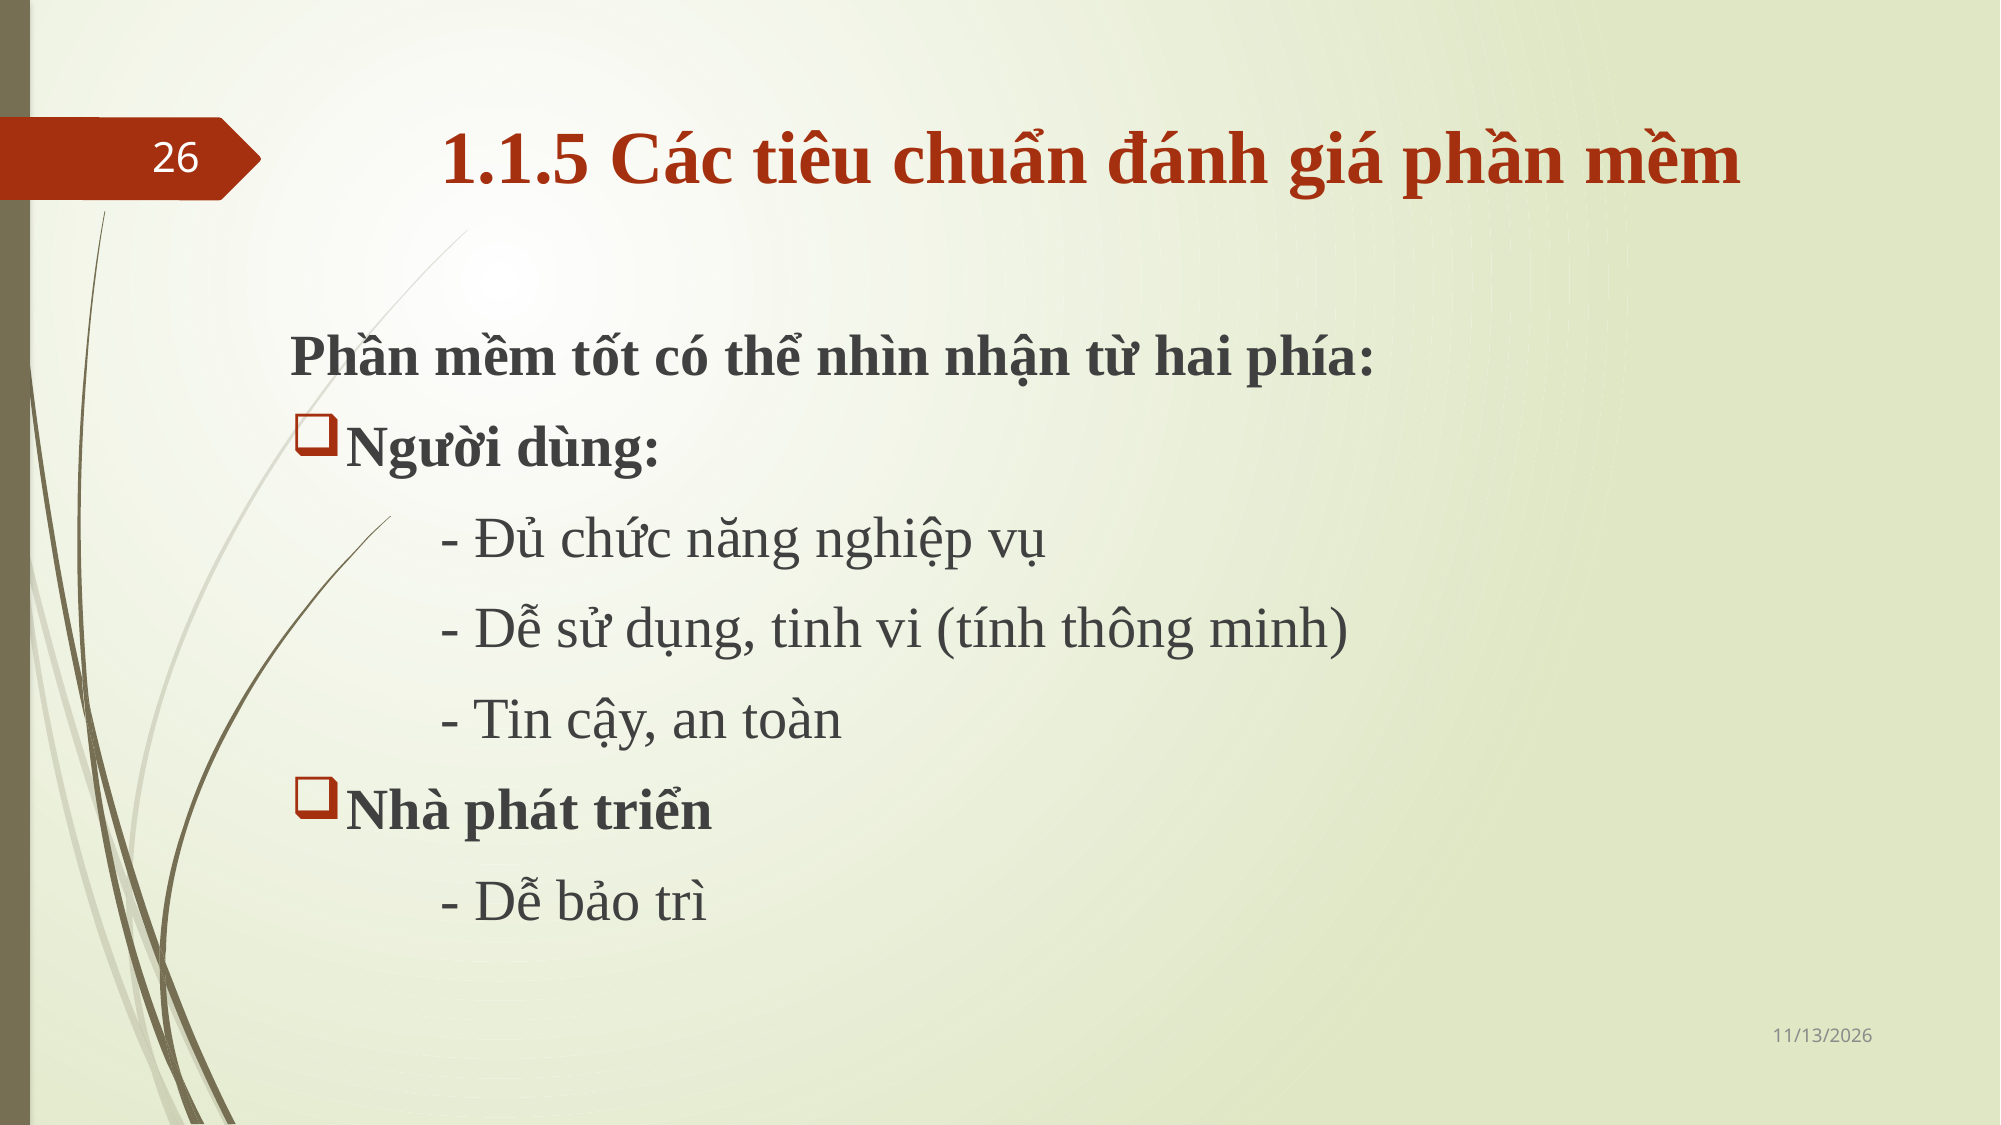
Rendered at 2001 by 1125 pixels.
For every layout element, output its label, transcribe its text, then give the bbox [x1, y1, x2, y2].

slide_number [1699, 1005, 1888, 1067]
list Phần mềm tốt có thể nhìn nhận từ hai phía: Người dùng: - Đủ chức năng nghiệp vụ - Dễ sử dụng, tinh vi (tính thông minh) - Tin cậy, an toàn Nhà phát triển - Dễ bảo trì [275, 218, 1981, 948]
slide_number 26 [87, 129, 216, 190]
title 1.1.5 Các tiêu chuẩn đánh giá phần mềm [425, 100, 1888, 218]
